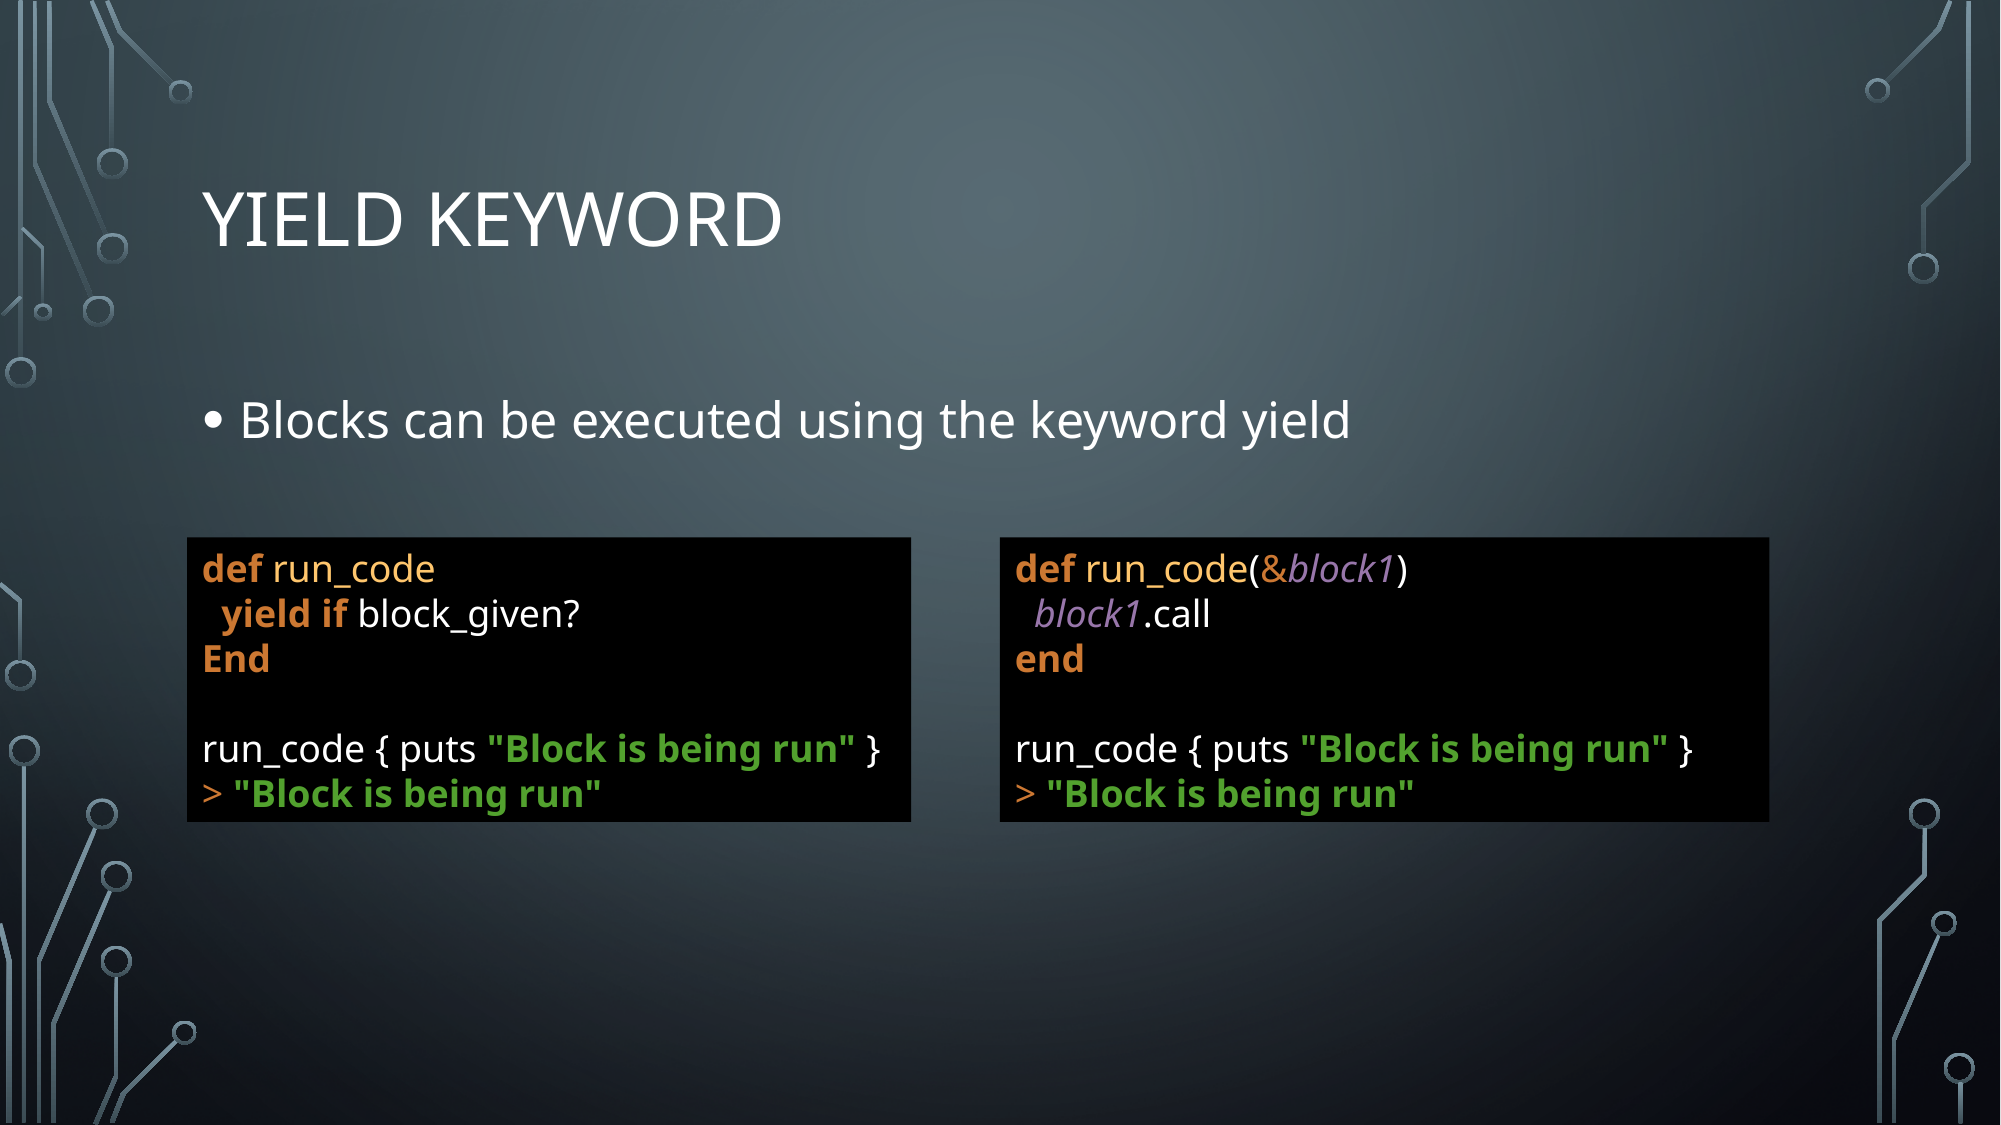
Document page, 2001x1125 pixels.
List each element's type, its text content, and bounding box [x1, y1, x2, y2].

title Yield keyword [187, 101, 1813, 344]
list Blocks can be executed using the keyword yield [187, 369, 1813, 950]
text_box def run_code(&block1) block1.call end run_code { puts "Block is being run" } > "Block is being run" [999, 537, 1770, 822]
text_box def run_code yield if block_given? End run_code { puts "Block is being run" } > "Block is being run" [187, 537, 912, 822]
